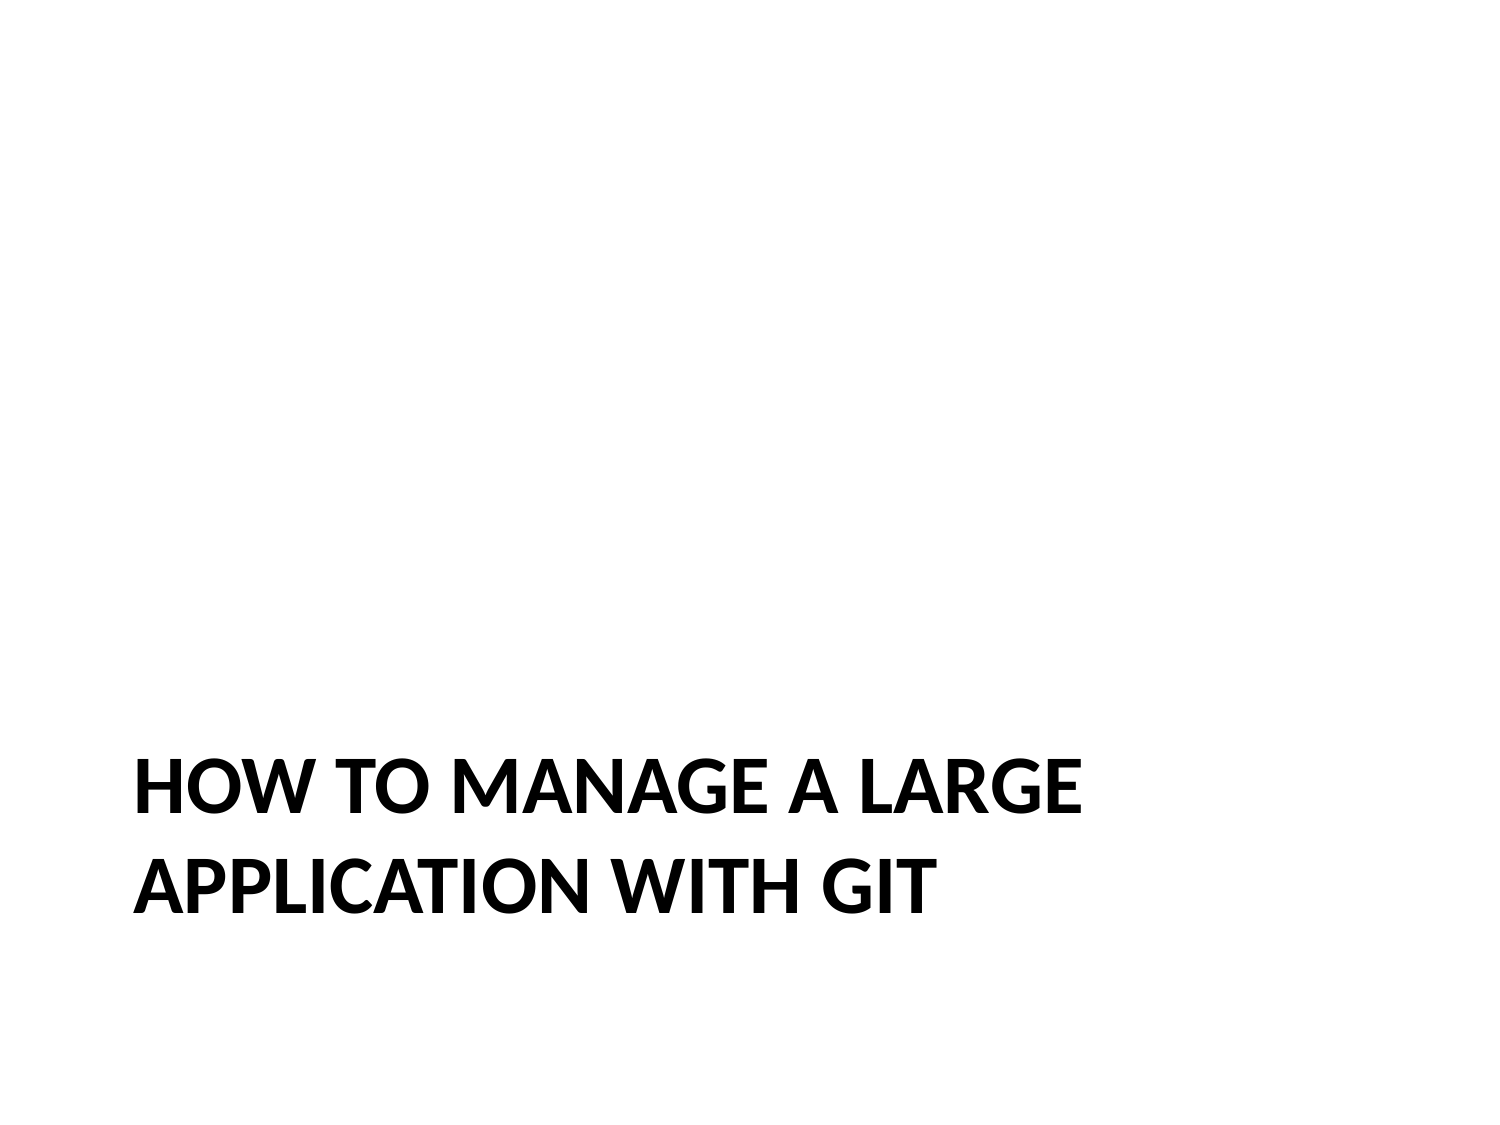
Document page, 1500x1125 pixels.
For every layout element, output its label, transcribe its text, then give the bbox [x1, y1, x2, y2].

title HOW TO MANAGE A LARGE APPLICATION WITH GIT [118, 722, 1394, 947]
